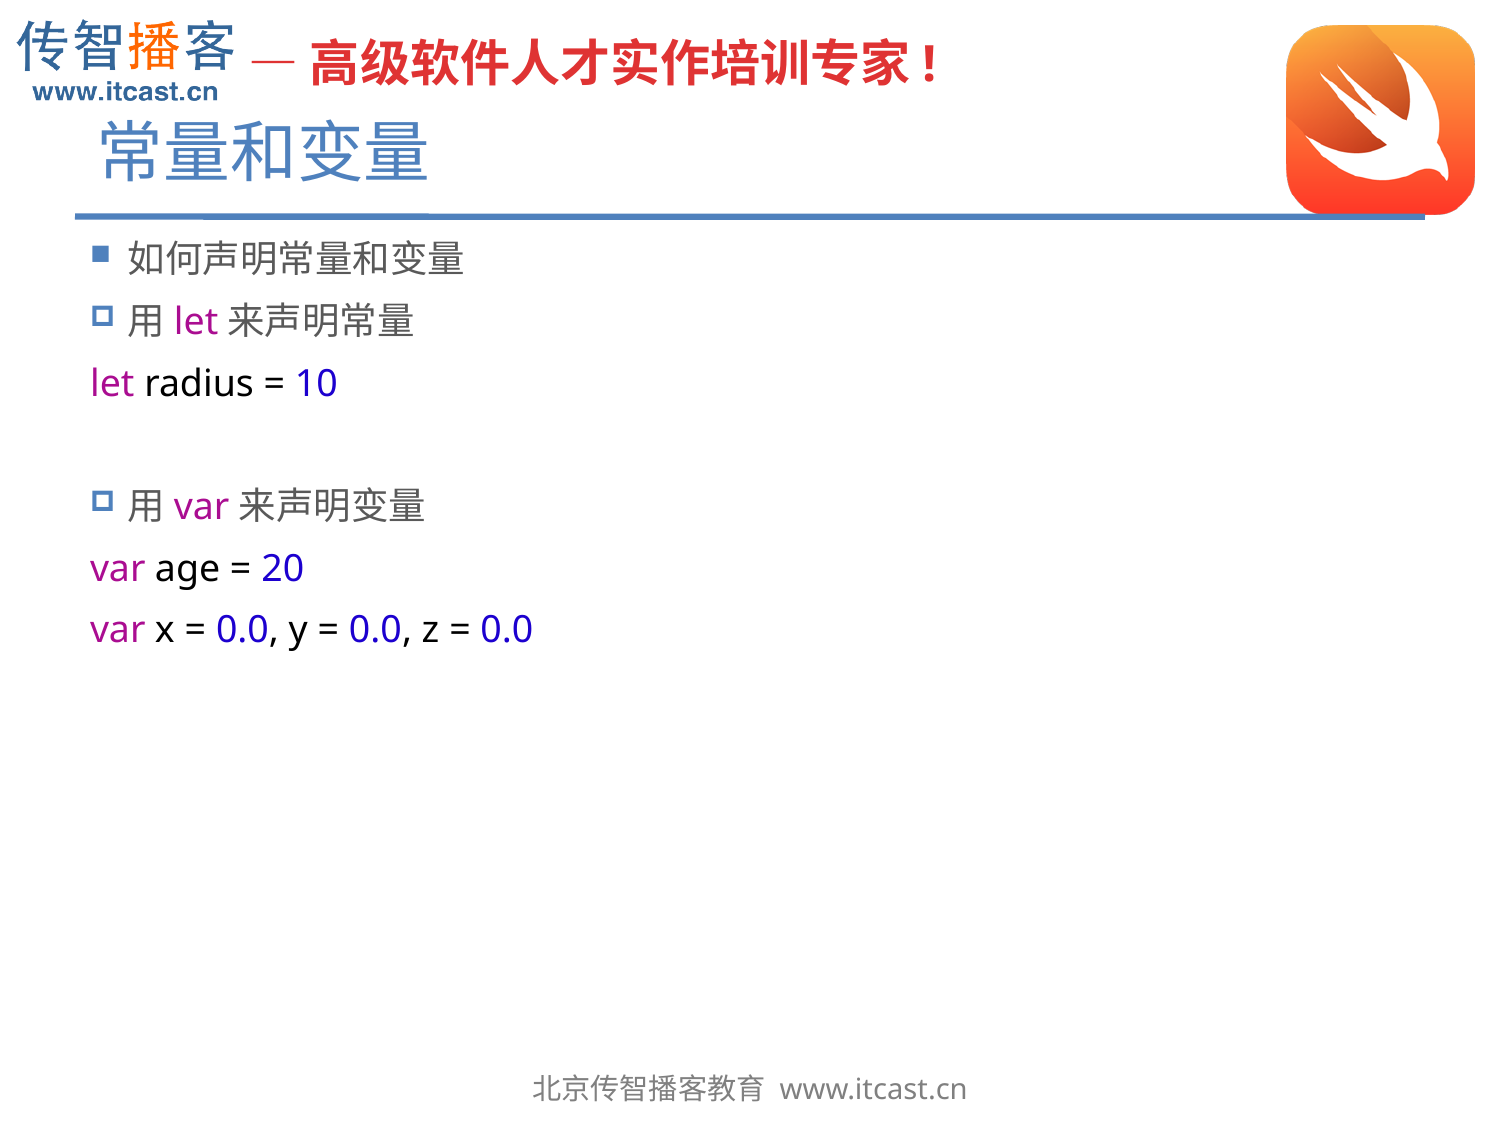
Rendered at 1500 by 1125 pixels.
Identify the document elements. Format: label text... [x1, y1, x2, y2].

title 常量和变量 [81, 102, 1416, 227]
list 如何声明常量和变量 用let来声明常量 let radius = 10 用var来声明变量 var age = 20 var x = 0.0, y = 0.0, z = 0.0 [75, 227, 1425, 1030]
picture [16, 19, 234, 101]
picture [1286, 25, 1475, 215]
